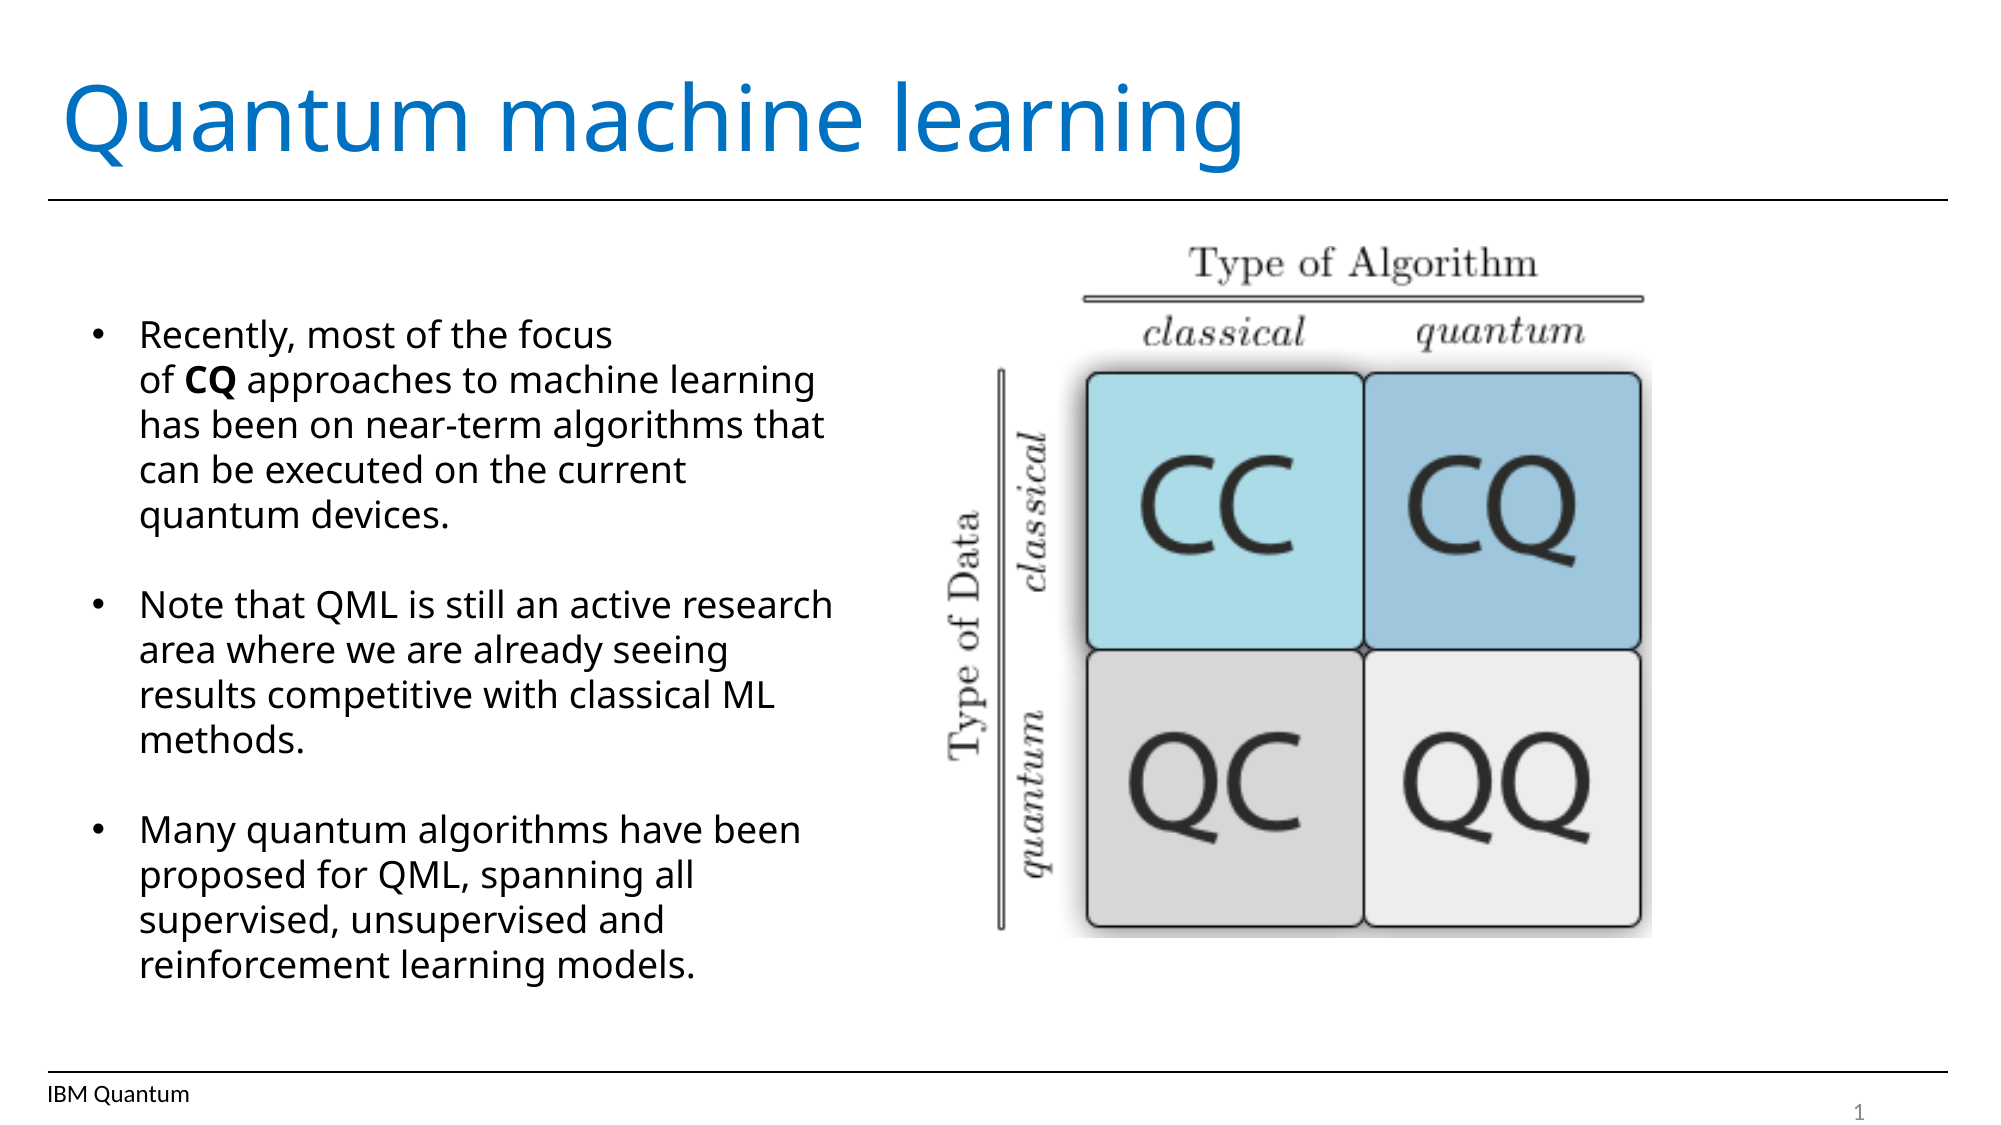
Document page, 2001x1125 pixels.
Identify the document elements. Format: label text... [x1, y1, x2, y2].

text_box Recently, most of the focus of CQ approaches to machine learning has been on near-term algorithms that can be executed on the current quantum devices. Note that QML is still an active research area where we are already seeing results competitive with classical ML methods. Many quantum algorithms have been proposed for QML, spanning all supervised, unsupervised and reinforcement learning models. [77, 304, 862, 994]
title Quantum machine learning [46, 43, 1574, 200]
slide_number 12 [1852, 1100, 1863, 1121]
text_box IBM Quantum [32, 1070, 706, 1092]
picture [946, 246, 1652, 938]
